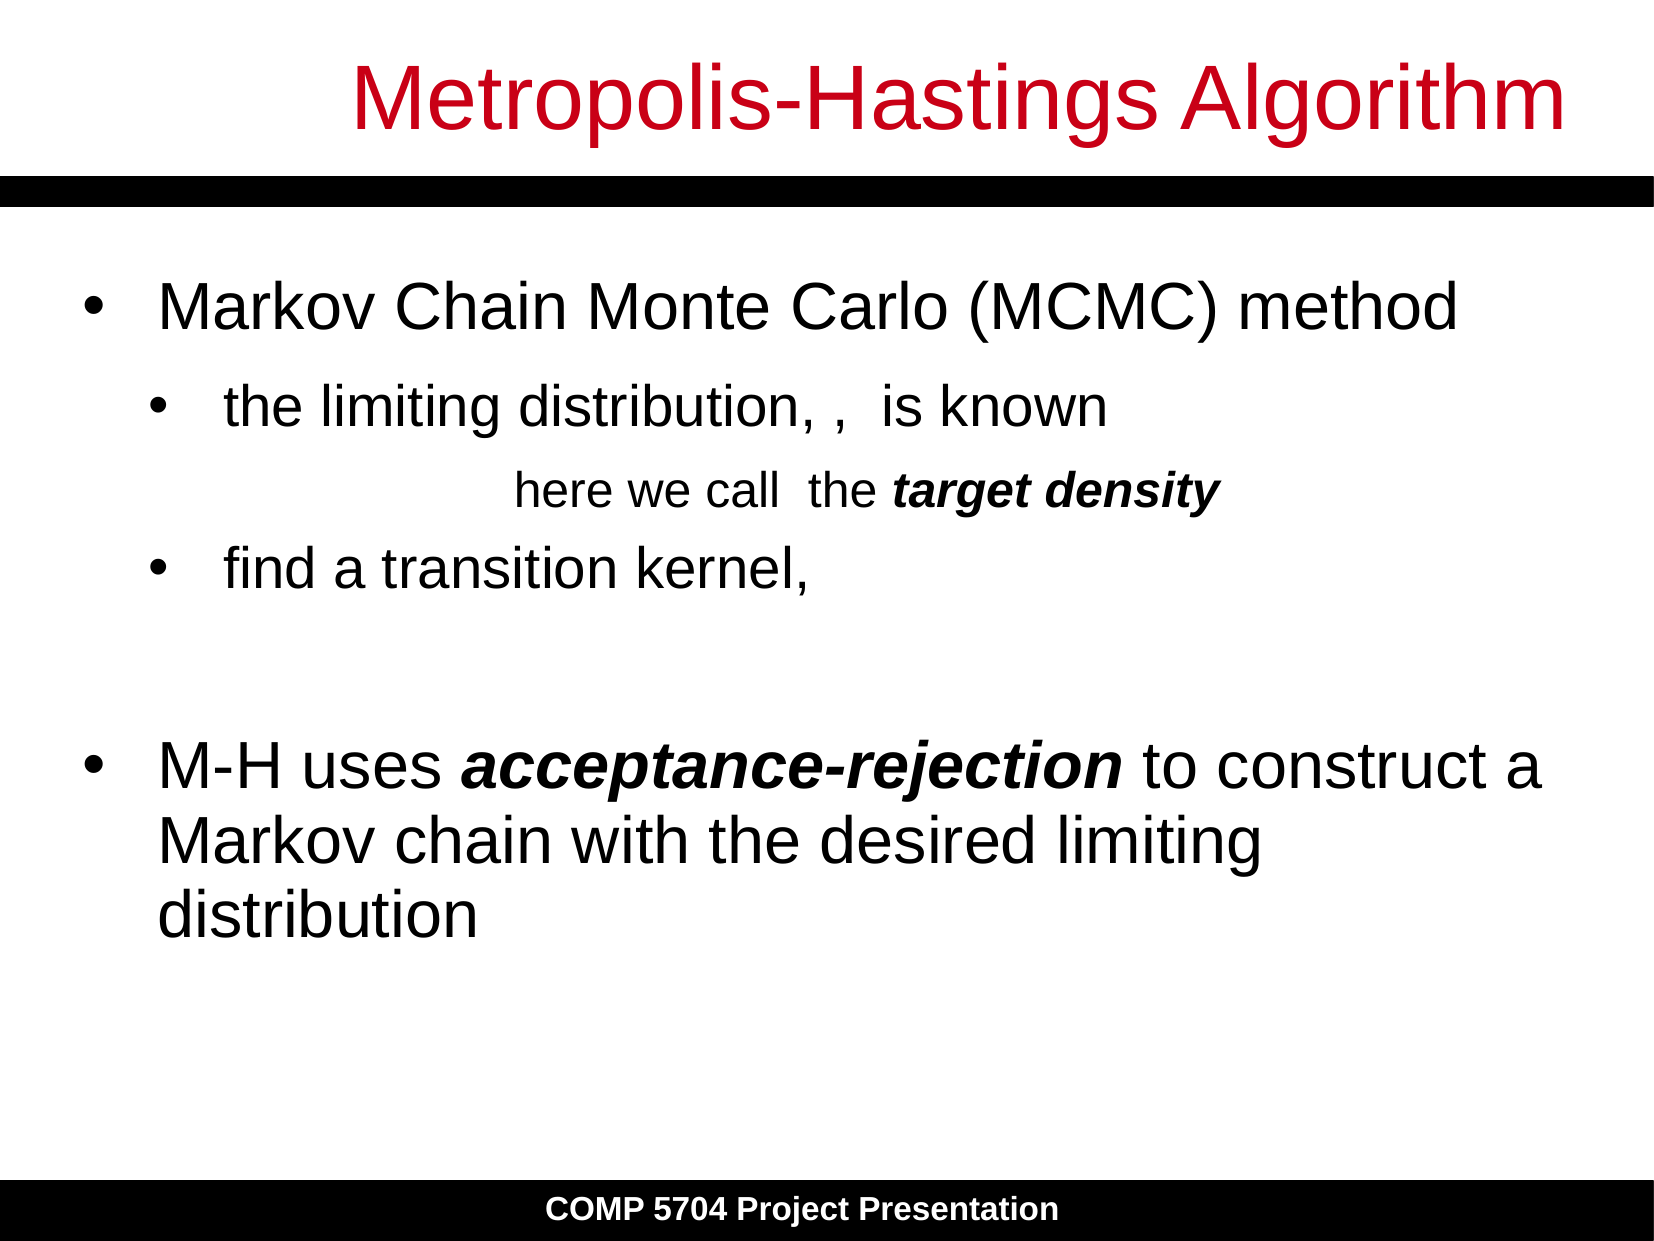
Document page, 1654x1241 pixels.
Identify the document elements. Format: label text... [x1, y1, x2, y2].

title Metropolis-Hastings Algorithm [82, 47, 1570, 150]
